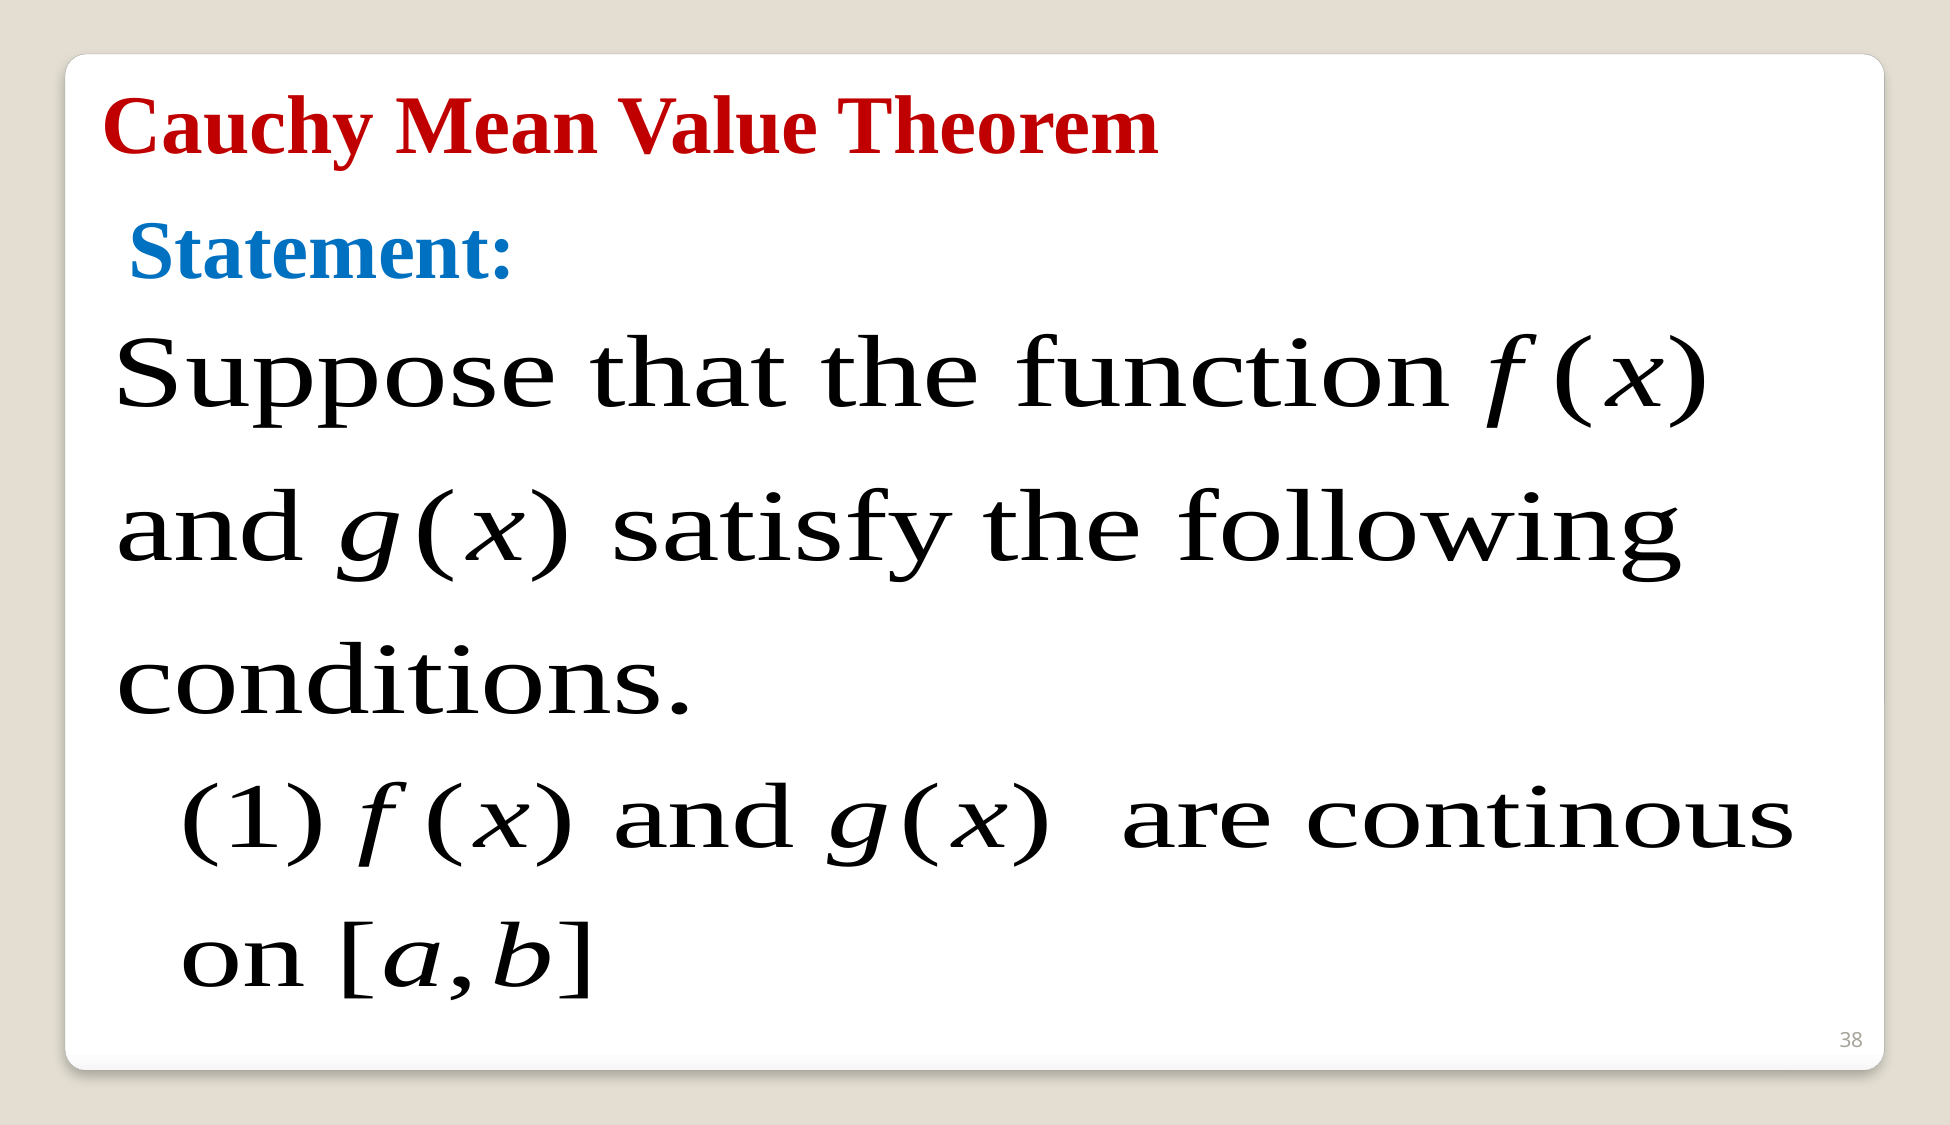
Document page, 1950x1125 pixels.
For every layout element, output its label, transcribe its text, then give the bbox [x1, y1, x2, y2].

slide_number 38 [1780, 1002, 1878, 1063]
text_box Cauchy Mean Value Theorem [86, 62, 1176, 178]
text_box Statement: [113, 187, 699, 303]
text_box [97, 312, 1777, 740]
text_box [162, 762, 1853, 1026]
